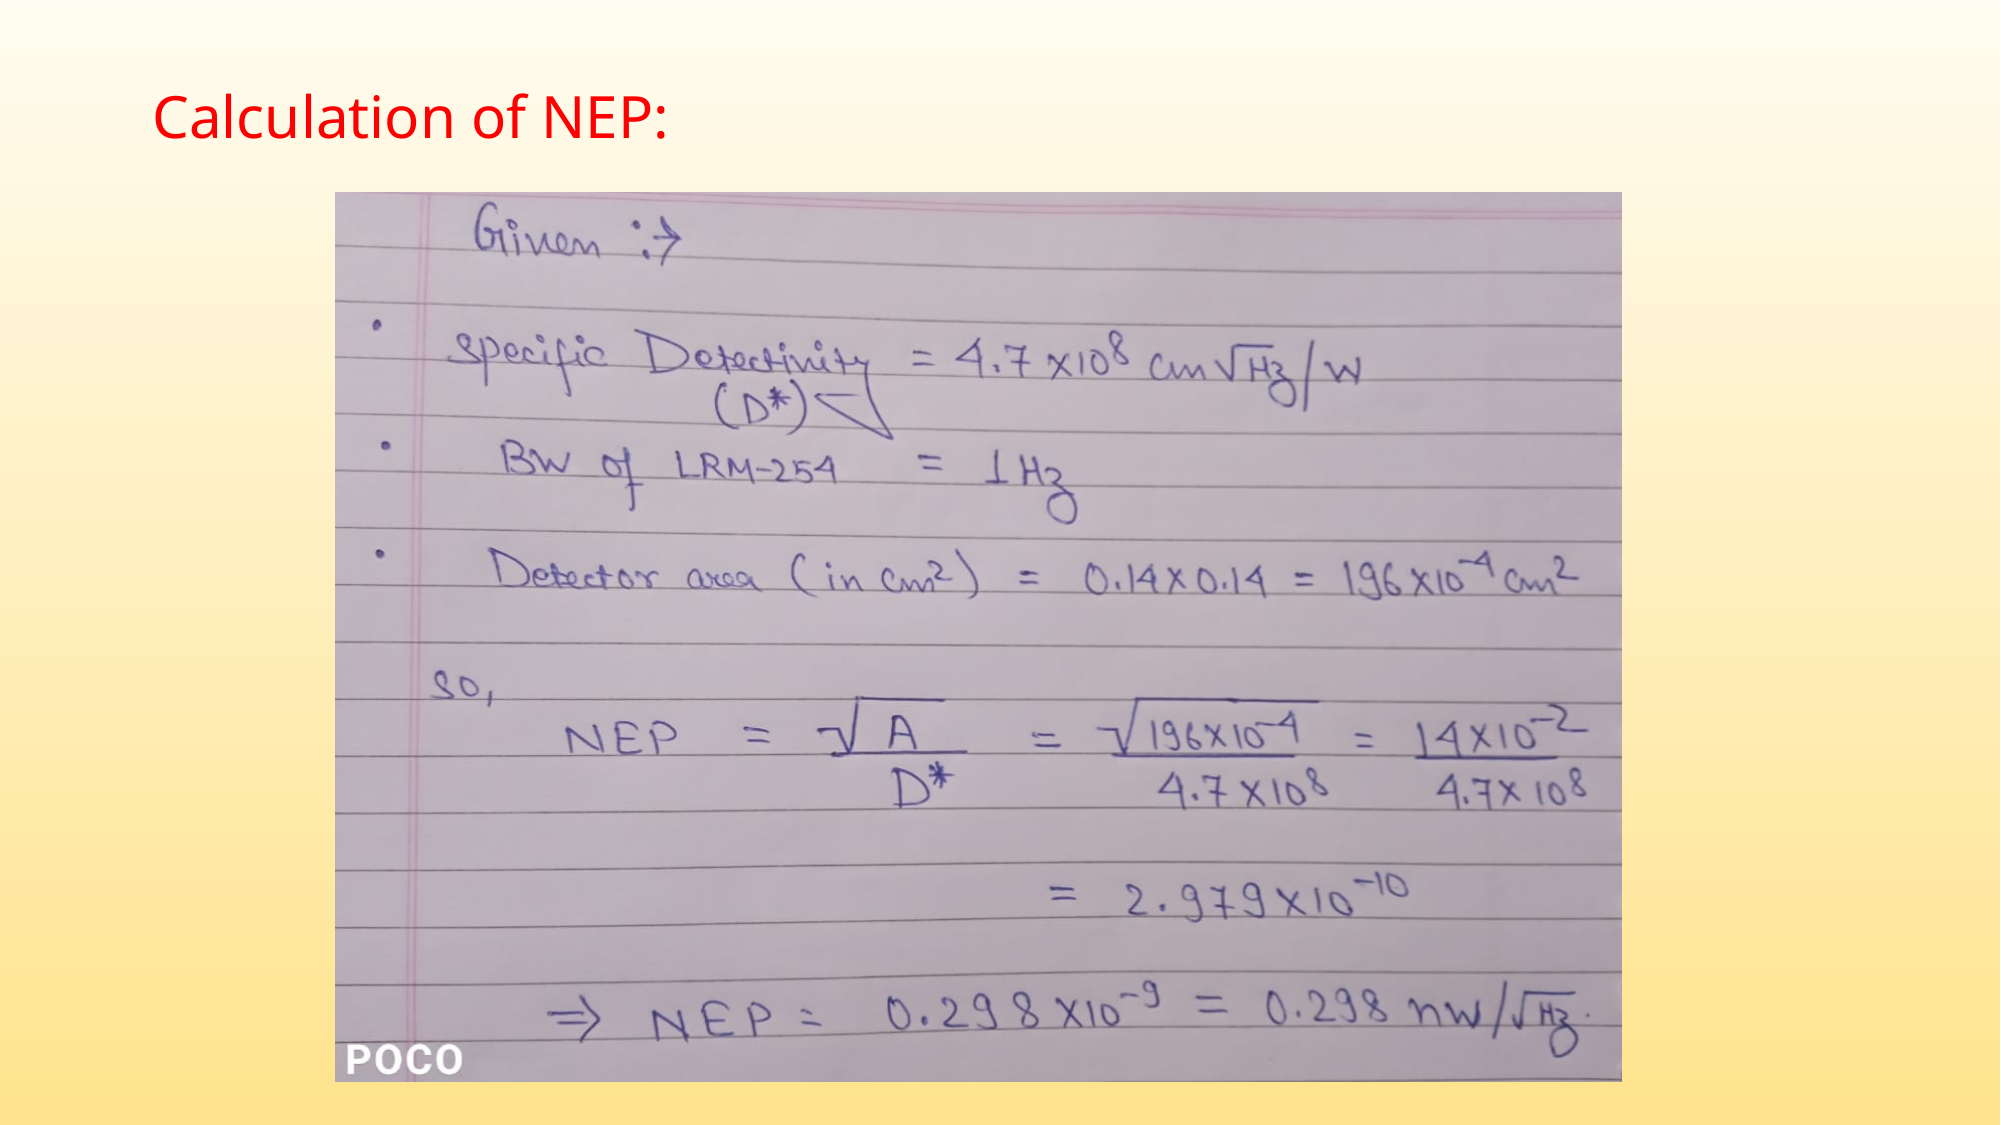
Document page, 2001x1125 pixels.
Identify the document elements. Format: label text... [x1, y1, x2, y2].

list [335, 192, 1622, 1082]
title Calculation of NEP: [137, 59, 1863, 181]
